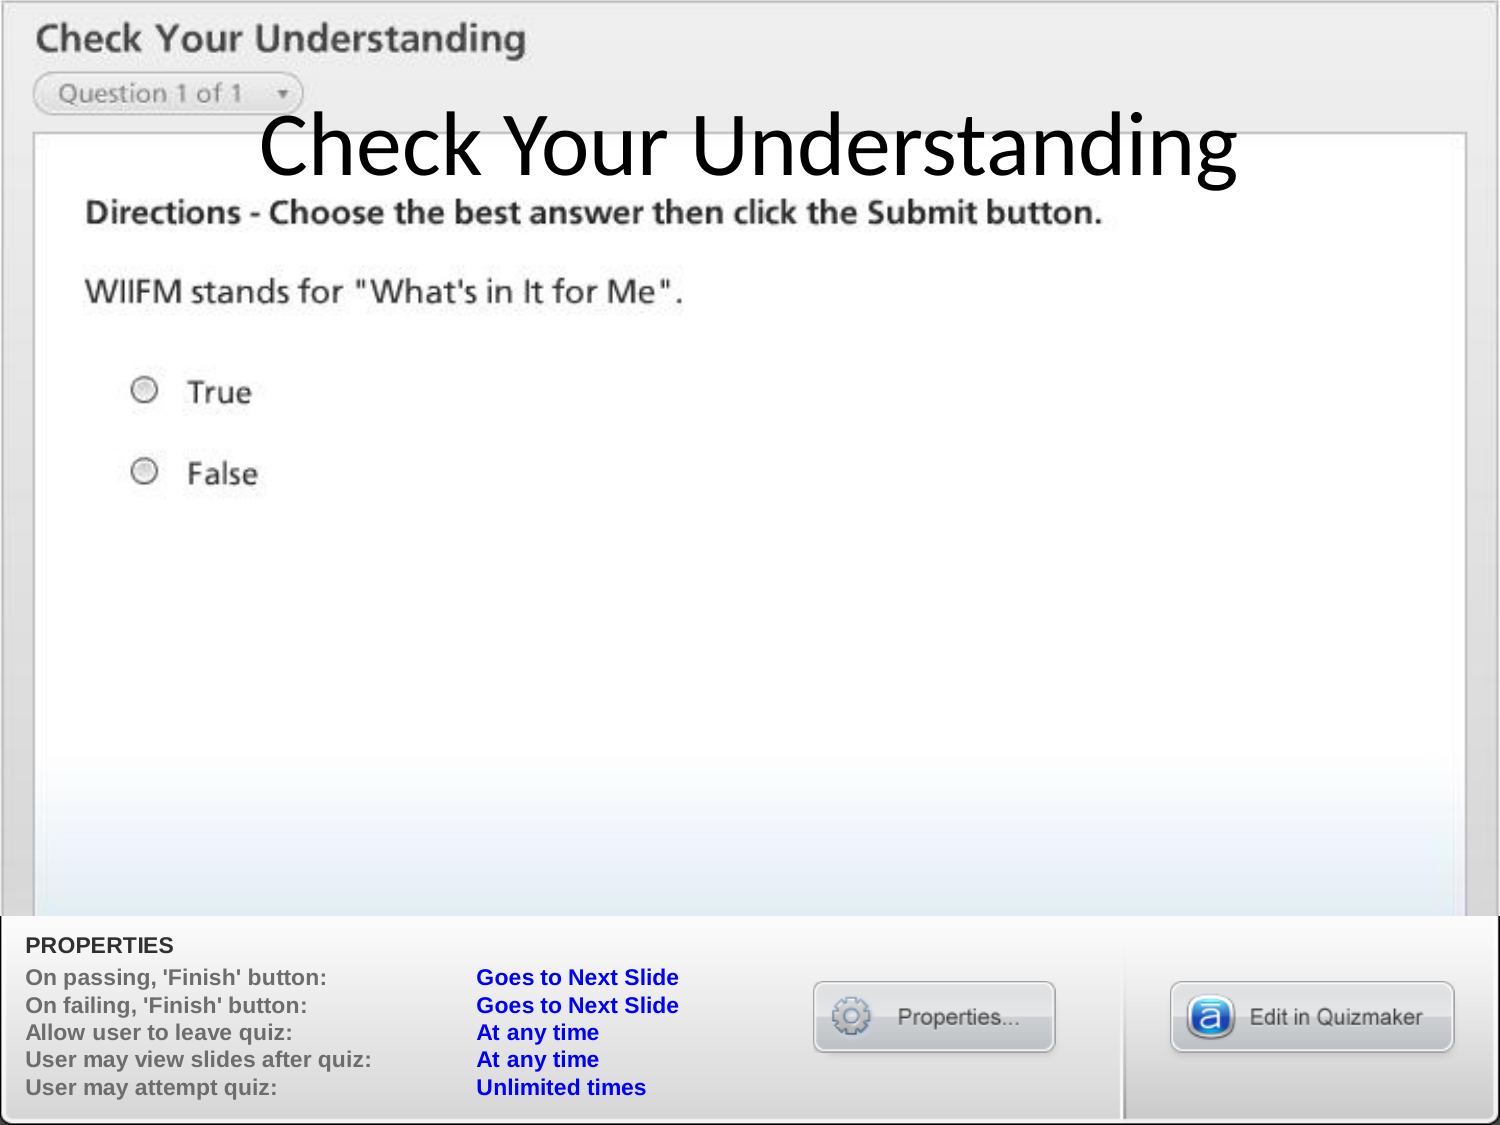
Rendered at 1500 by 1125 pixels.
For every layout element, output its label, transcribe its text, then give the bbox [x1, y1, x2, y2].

title Check Your Understanding [75, 45, 1425, 233]
picture [0, 0, 1500, 1125]
